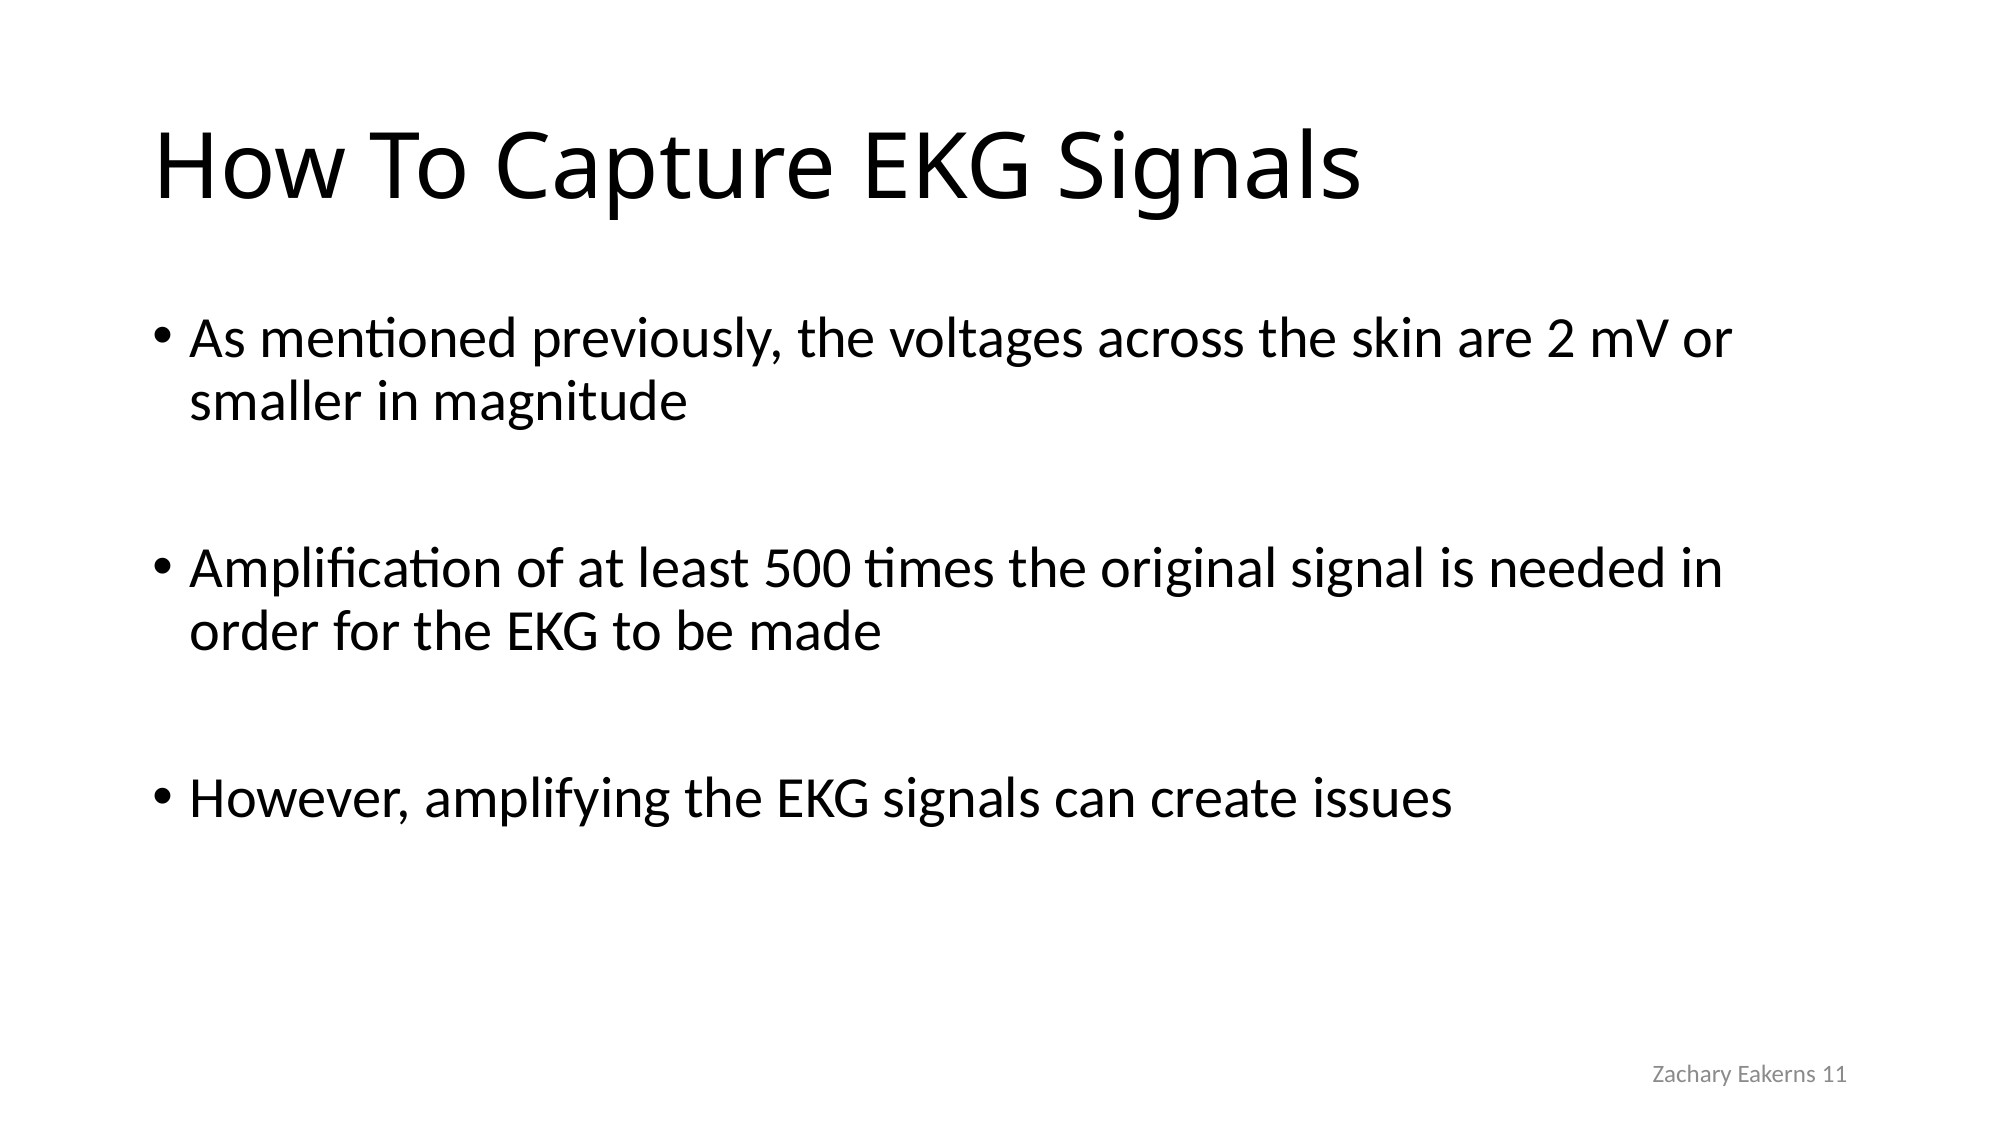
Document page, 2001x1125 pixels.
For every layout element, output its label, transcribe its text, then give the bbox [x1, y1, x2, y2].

list As mentioned previously, the voltages across the skin are 2 mV or smaller in magnitude Amplification of at least 500 times the original signal is needed in order for the EKG to be made However, amplifying the EKG signals can create issues [137, 299, 1863, 1014]
slide_number Zachary Eakerns 11 [1412, 1042, 1863, 1103]
title How To Capture EKG Signals [137, 59, 1863, 278]
